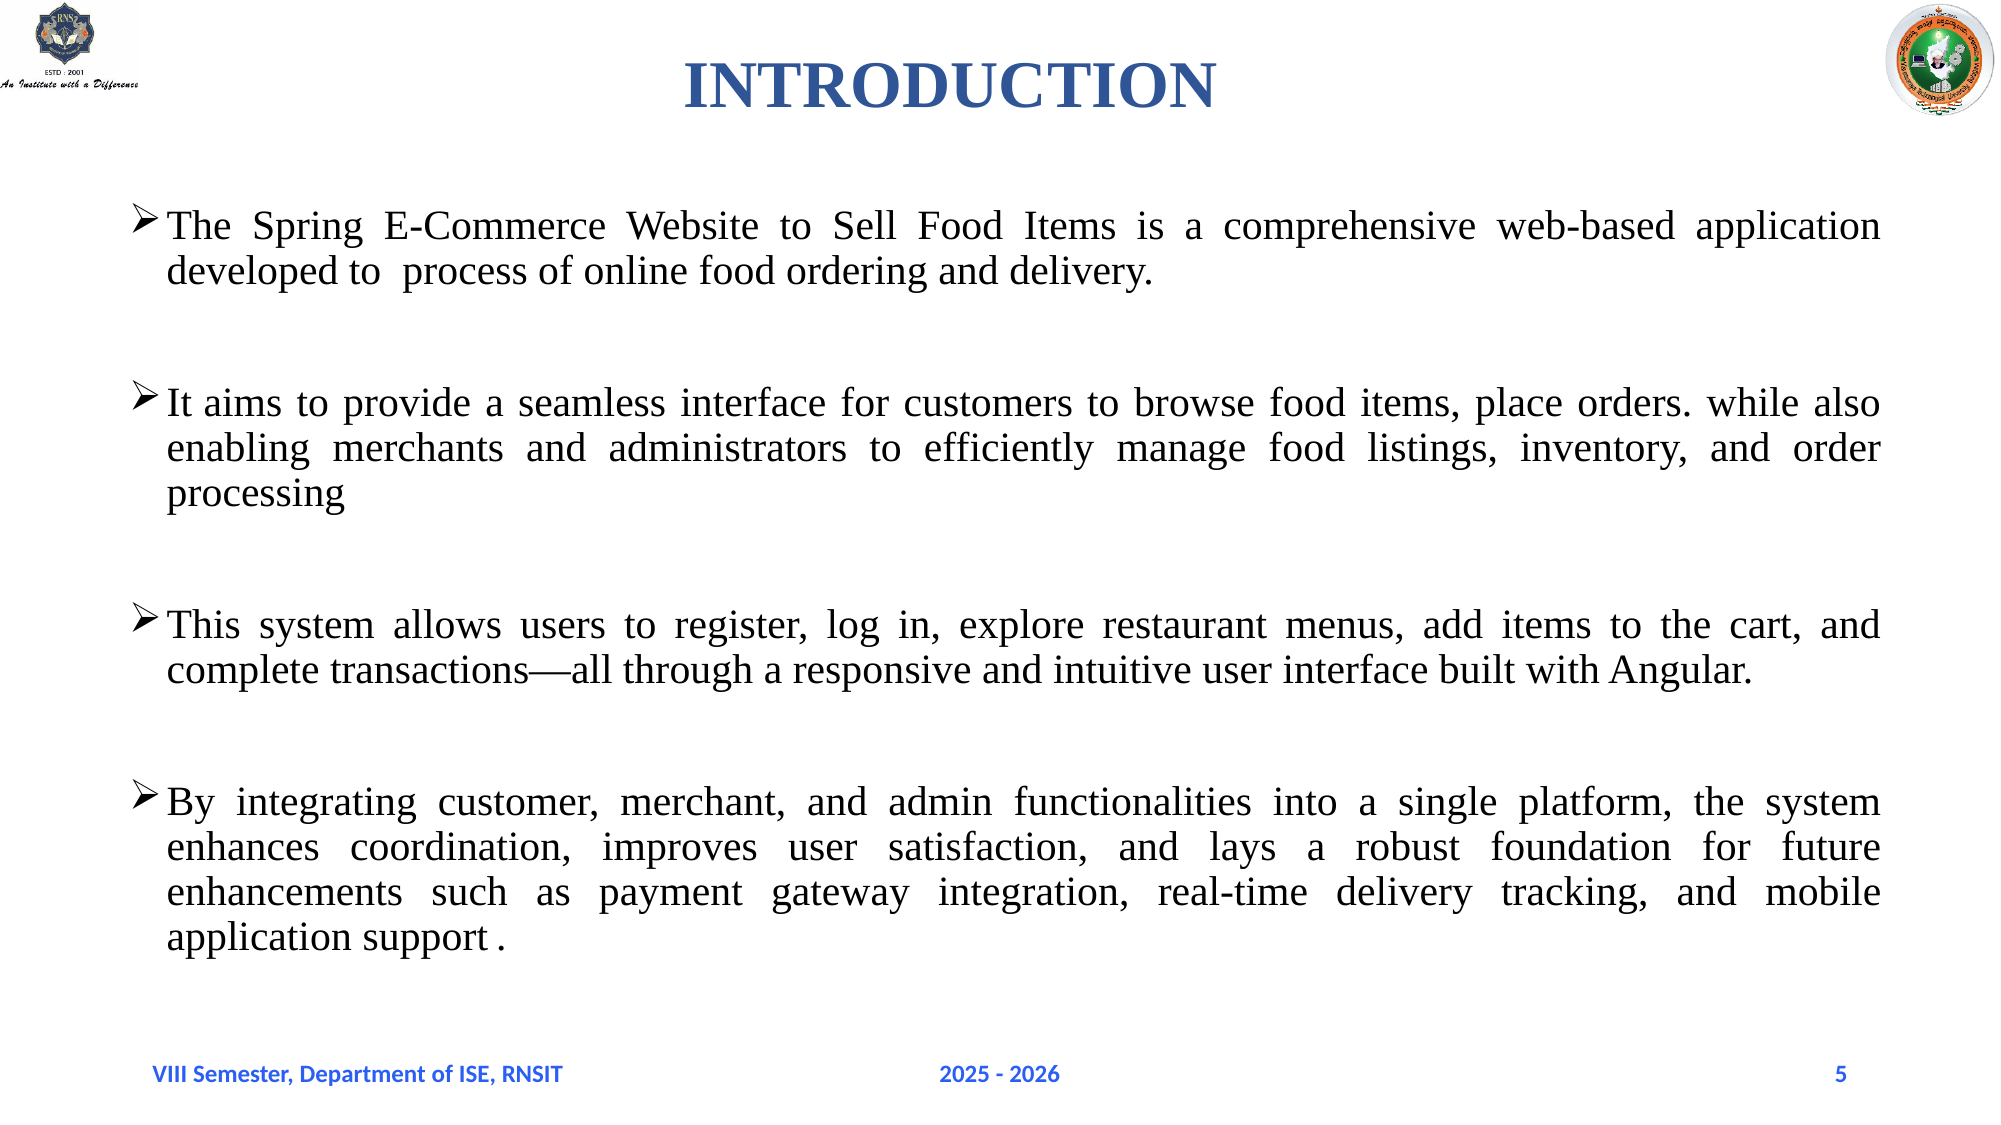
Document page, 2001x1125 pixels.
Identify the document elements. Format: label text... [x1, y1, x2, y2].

slide_number 5 [1412, 1042, 1863, 1103]
list The Spring E-Commerce Website to Sell Food Items is a comprehensive web-based application developed to process of online food ordering and delivery. It aims to provide a seamless interface for customers to browse food items, place orders. while also enabling merchants and administrators to efficiently manage food listings, inventory, and order processing This system allows users to register, log in, explore restaurant menus, add items to the cart, and complete transactions—all through a responsive and intuitive user interface built with Angular. By integrating customer, merchant, and admin functionalities into a single platform, the system enhances coordination, improves user satisfaction, and lays a robust foundation for future enhancements such as payment gateway integration, real-time delivery tracking, and mobile application support.. [114, 196, 1898, 1024]
picture [1882, 2, 1997, 117]
slide_number VIII Semester, Department of ISE, RNSIT [137, 1042, 662, 1103]
picture [0, 0, 138, 90]
footer 2025 - 2026 [662, 1042, 1338, 1103]
title INTRODUCTION [338, 42, 1564, 196]
